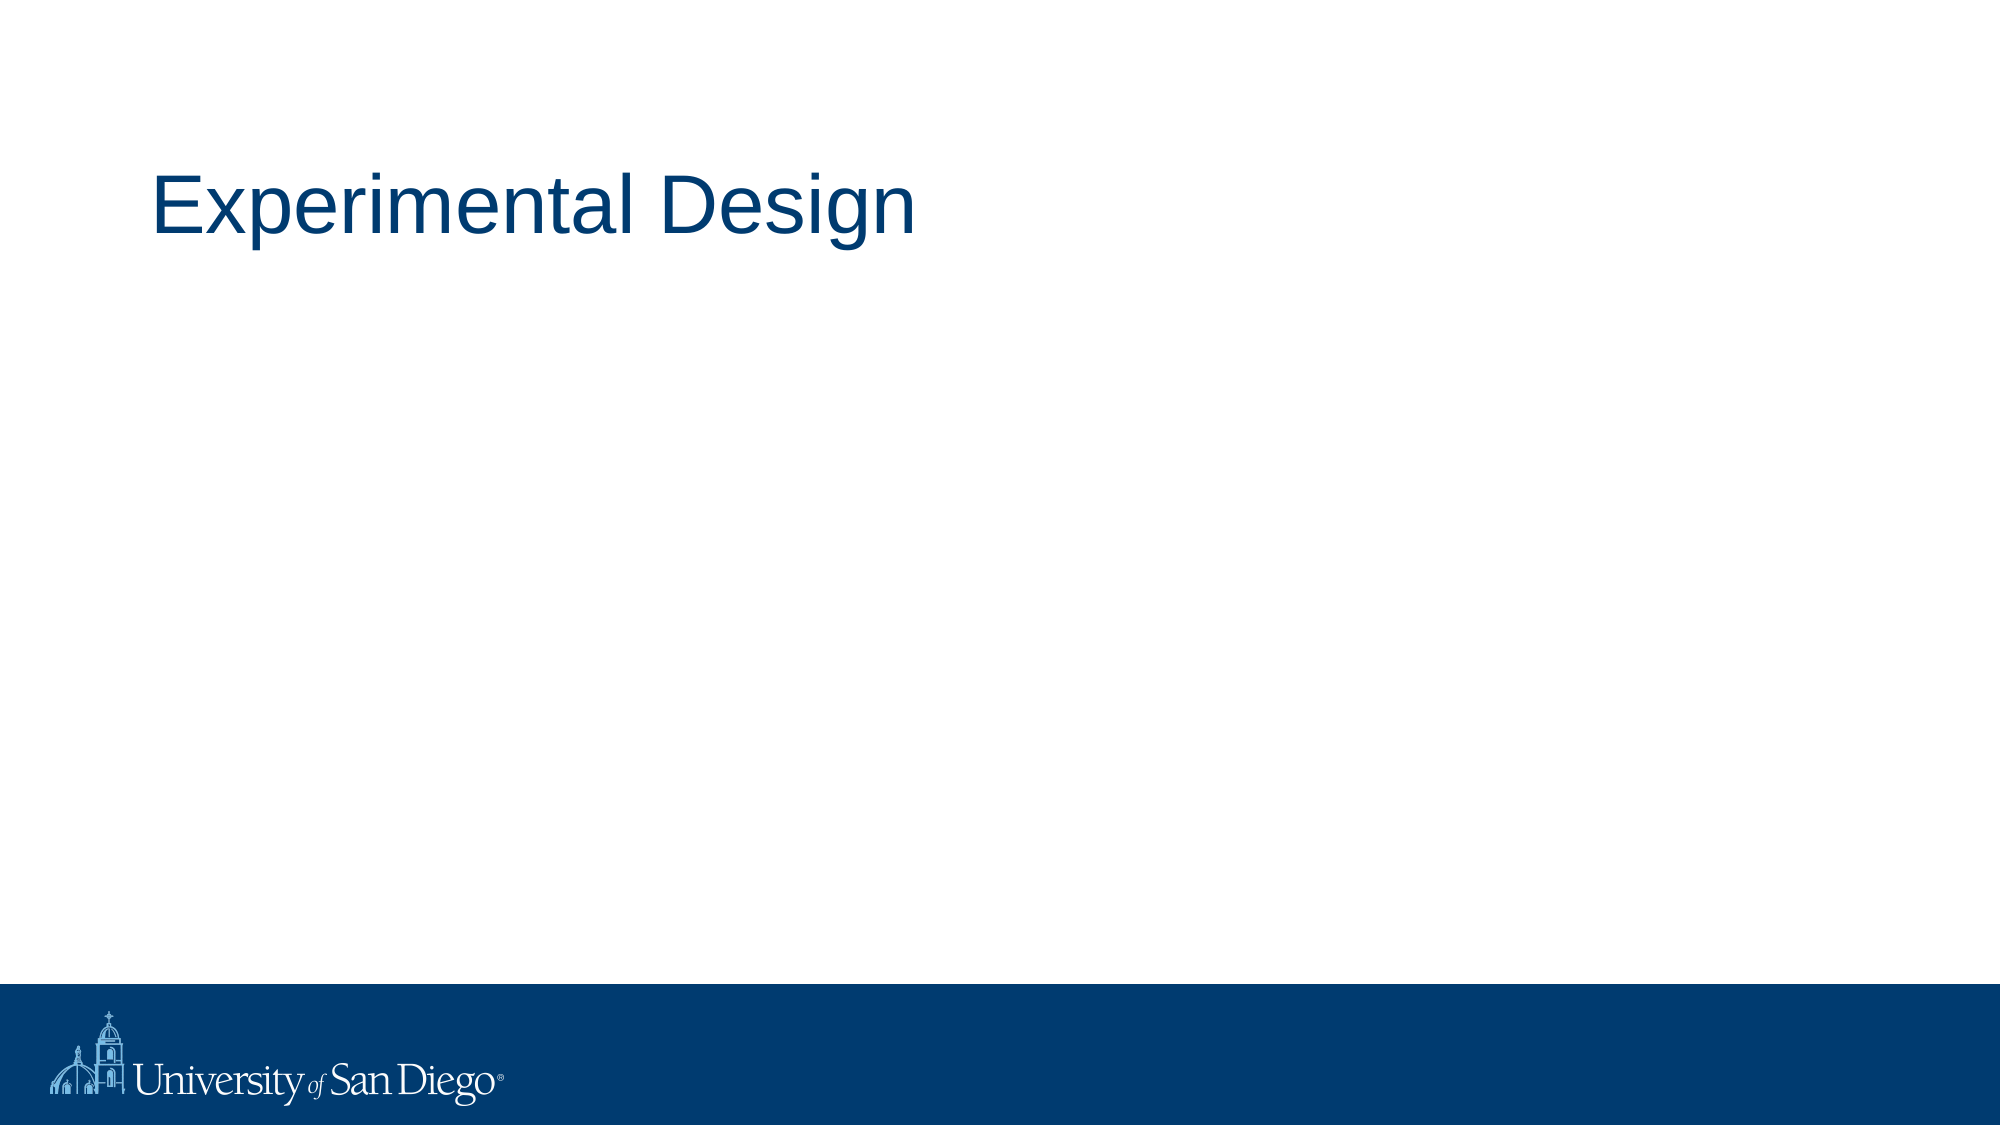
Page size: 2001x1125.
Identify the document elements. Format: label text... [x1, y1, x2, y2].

picture [50, 1011, 504, 1106]
title Experimental Design [150, 112, 1850, 300]
